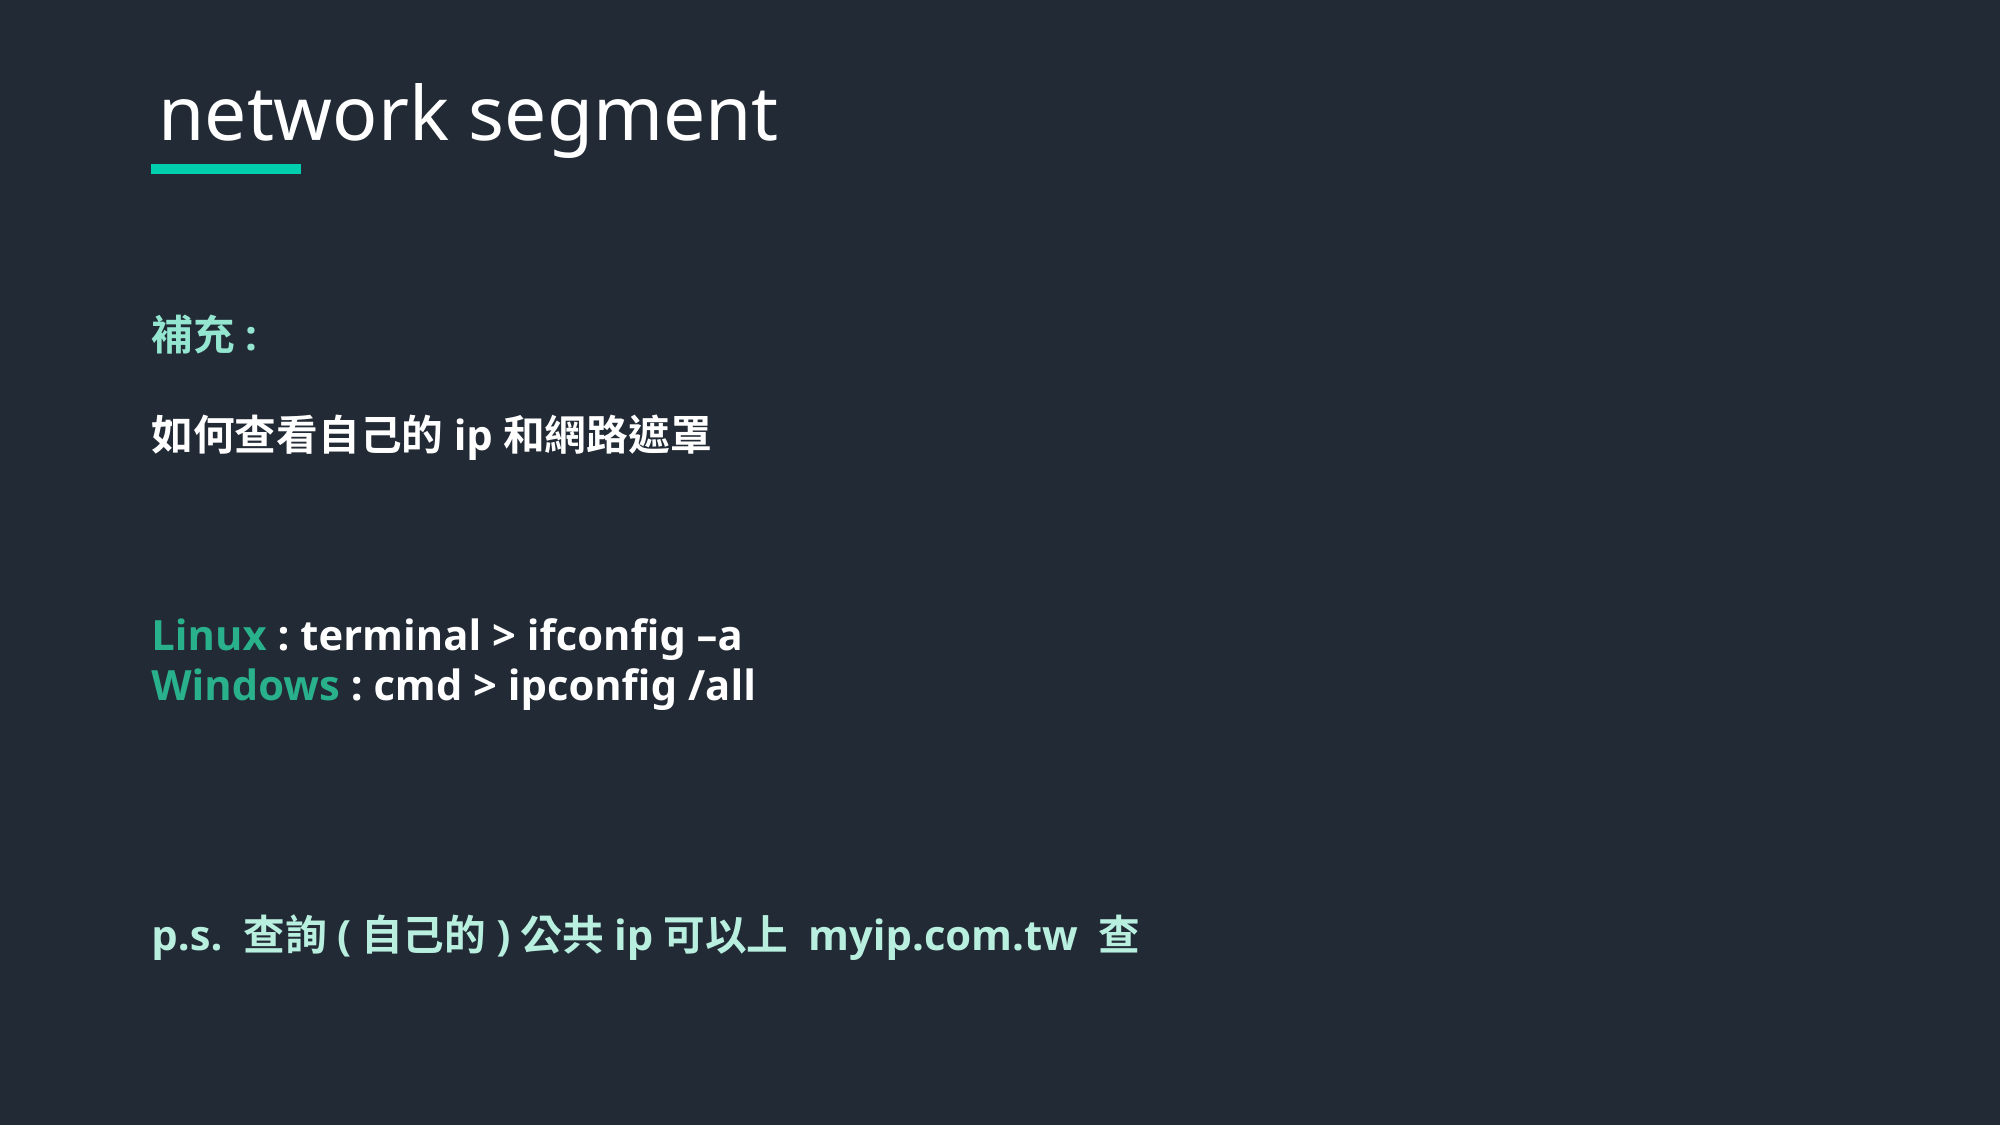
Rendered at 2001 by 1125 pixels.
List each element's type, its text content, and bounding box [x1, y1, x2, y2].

text_box 補充: 如何查看自己的ip和網路遮罩 Linux : terminal > ifconfig –a Windows : cmd > ipconfig /all p.s. 查詢(自己的)公共ip可以上 myip.com.tw 查 [136, 301, 1293, 967]
text_box network segment [143, 58, 795, 164]
